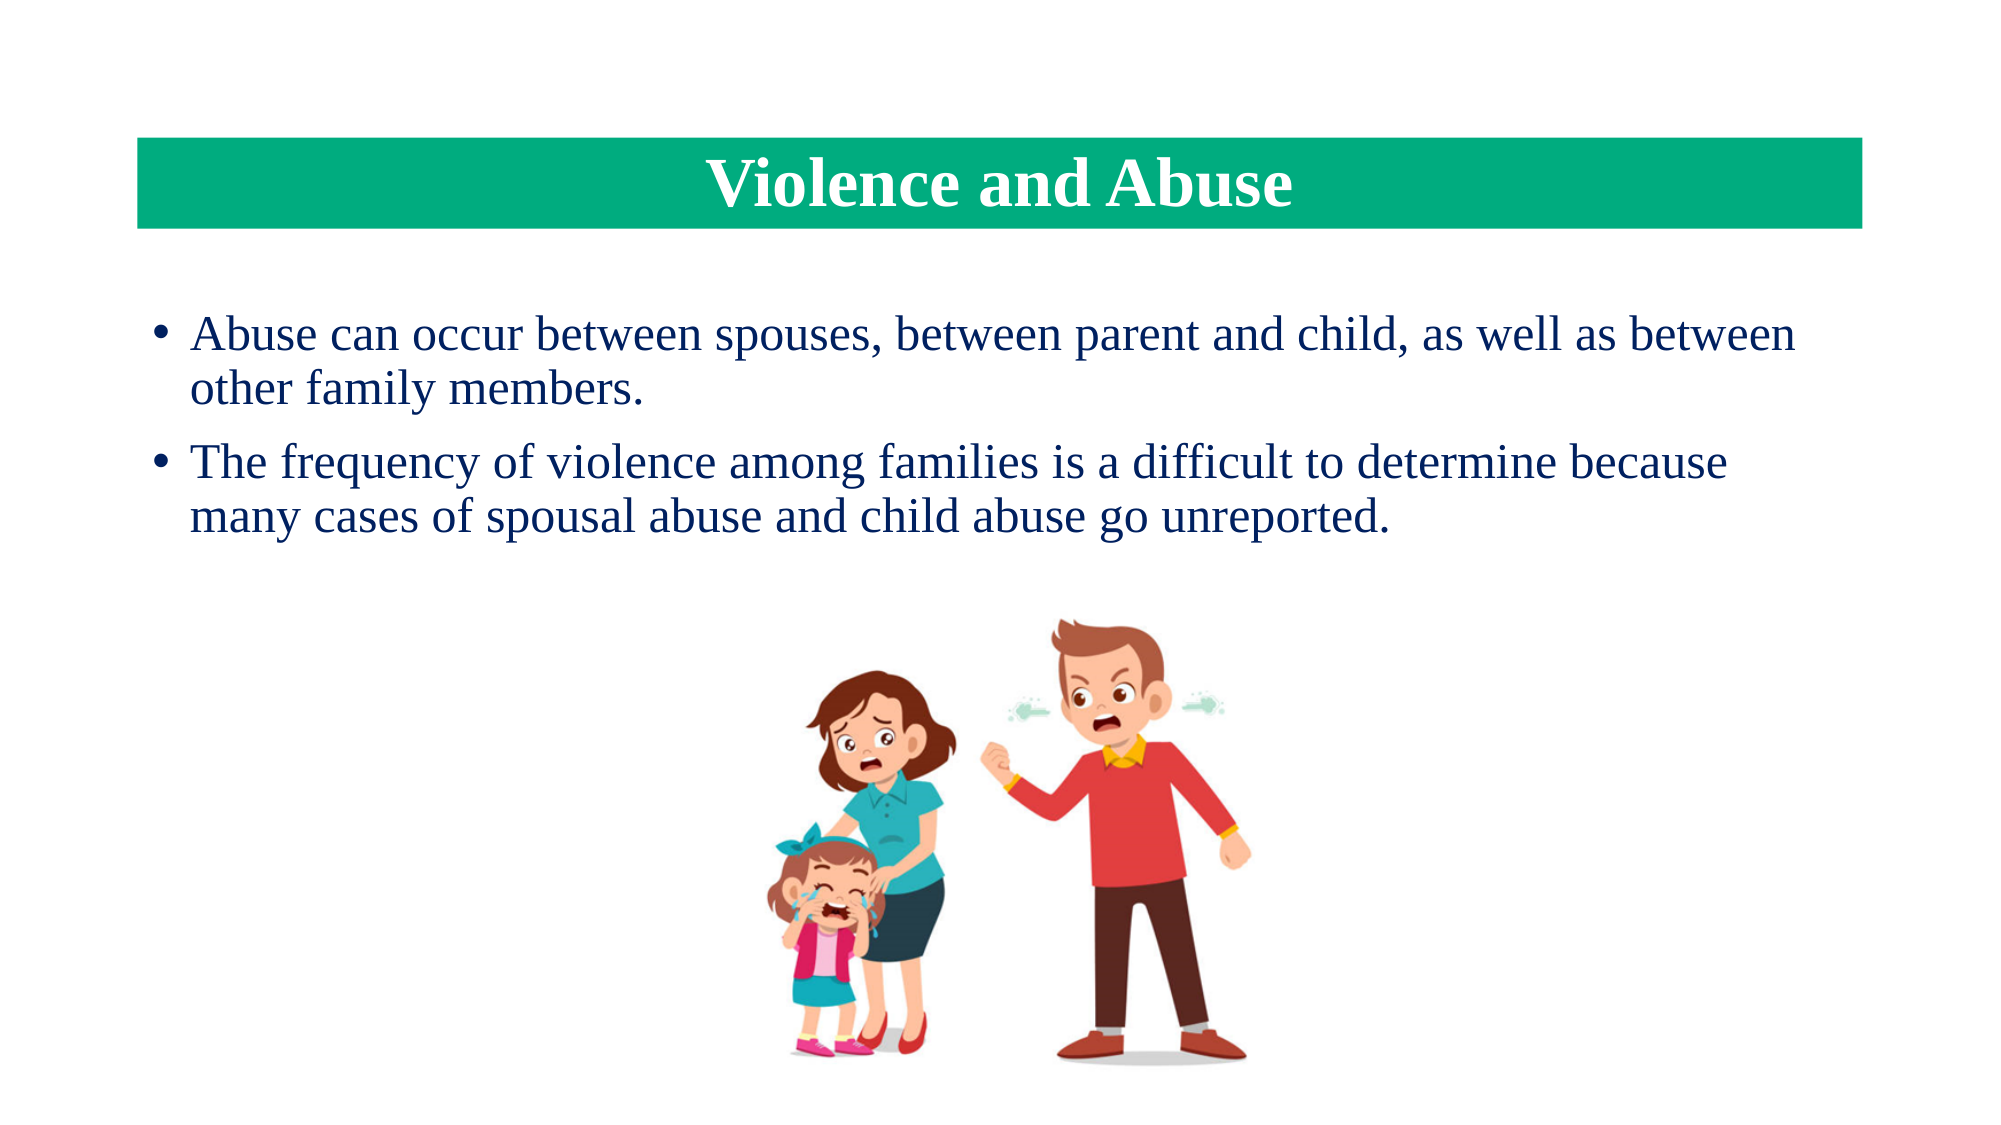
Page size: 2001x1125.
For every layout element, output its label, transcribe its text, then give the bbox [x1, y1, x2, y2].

list Abuse can occur between spouses, between parent and child, as well as between other family members. The frequency of violence among families is a difficult to determine because many cases of spousal abuse and child abuse go unreported. [137, 299, 1863, 1014]
title Violence and Abuse [137, 137, 1863, 229]
picture [729, 576, 1280, 1125]
